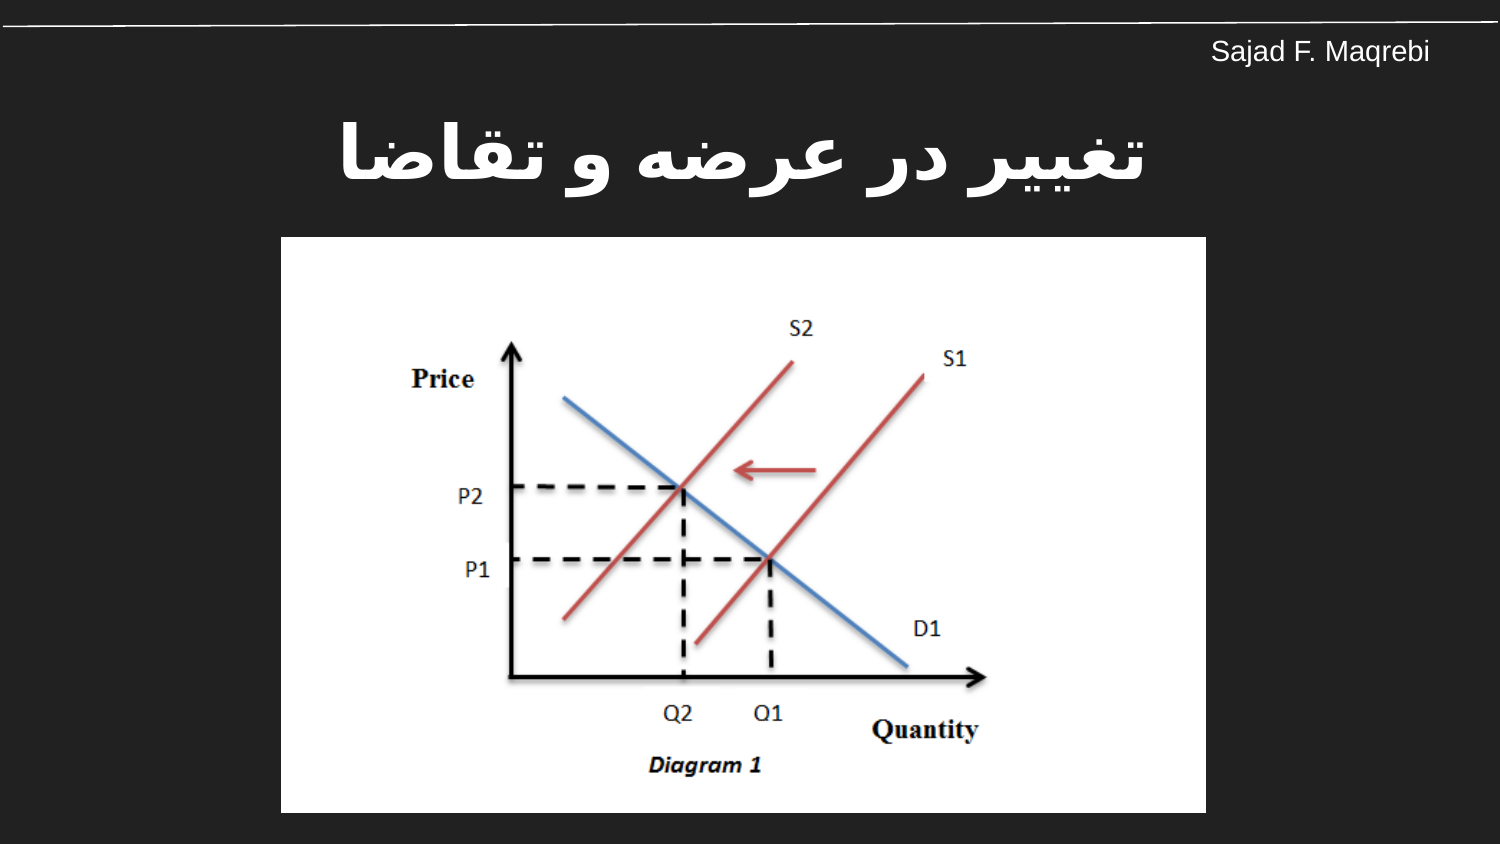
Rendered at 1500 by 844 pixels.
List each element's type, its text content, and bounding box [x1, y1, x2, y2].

title تغییر در عرضه و تقاضا [44, 80, 1443, 219]
picture [281, 237, 1206, 813]
